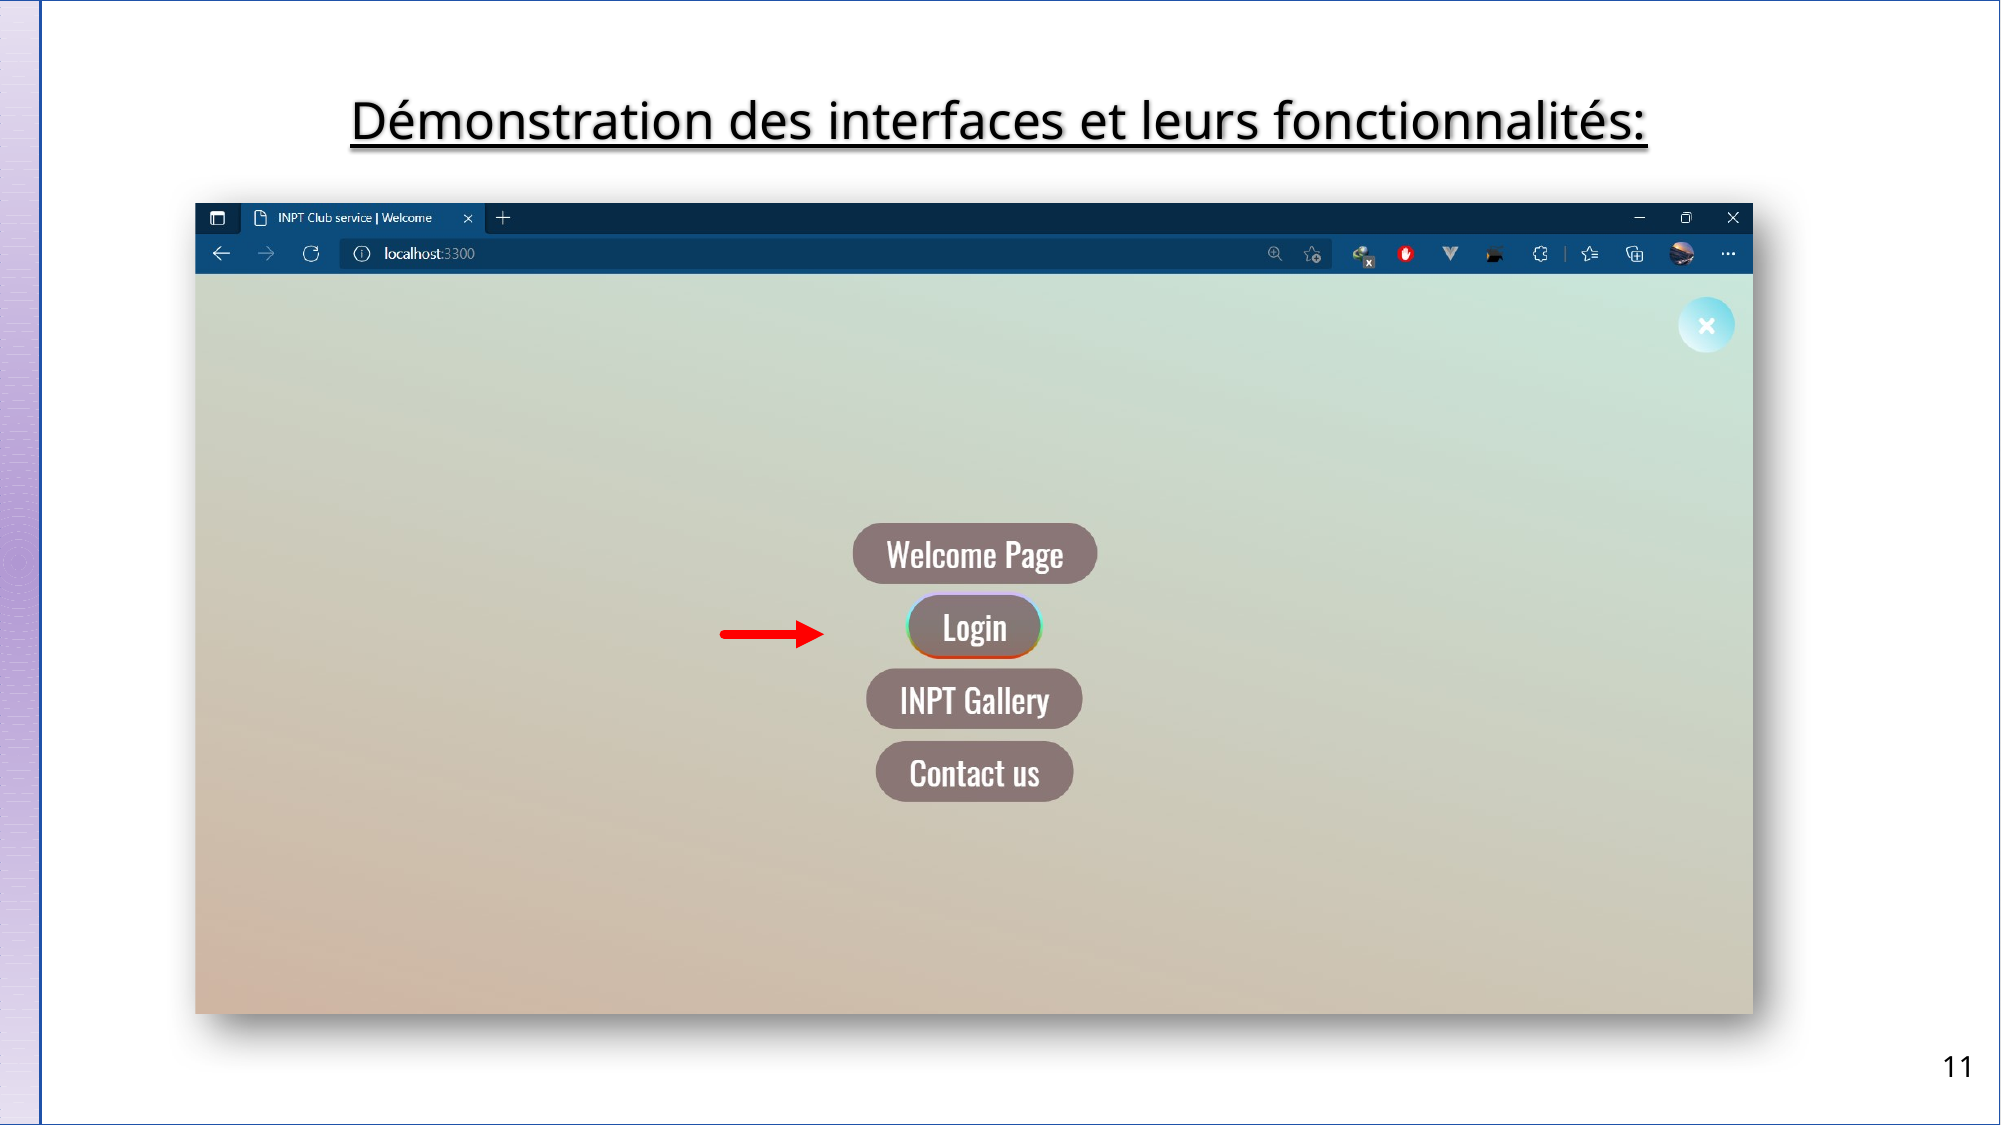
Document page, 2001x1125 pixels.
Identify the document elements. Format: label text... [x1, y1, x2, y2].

picture [195, 202, 1754, 1014]
text_box [42, 0, 2000, 1125]
text_box [0, 0, 42, 1125]
title Démonstration des interfaces et leurs fonctionnalités: [242, 63, 1756, 175]
slide_number 11 [1866, 1038, 1991, 1099]
